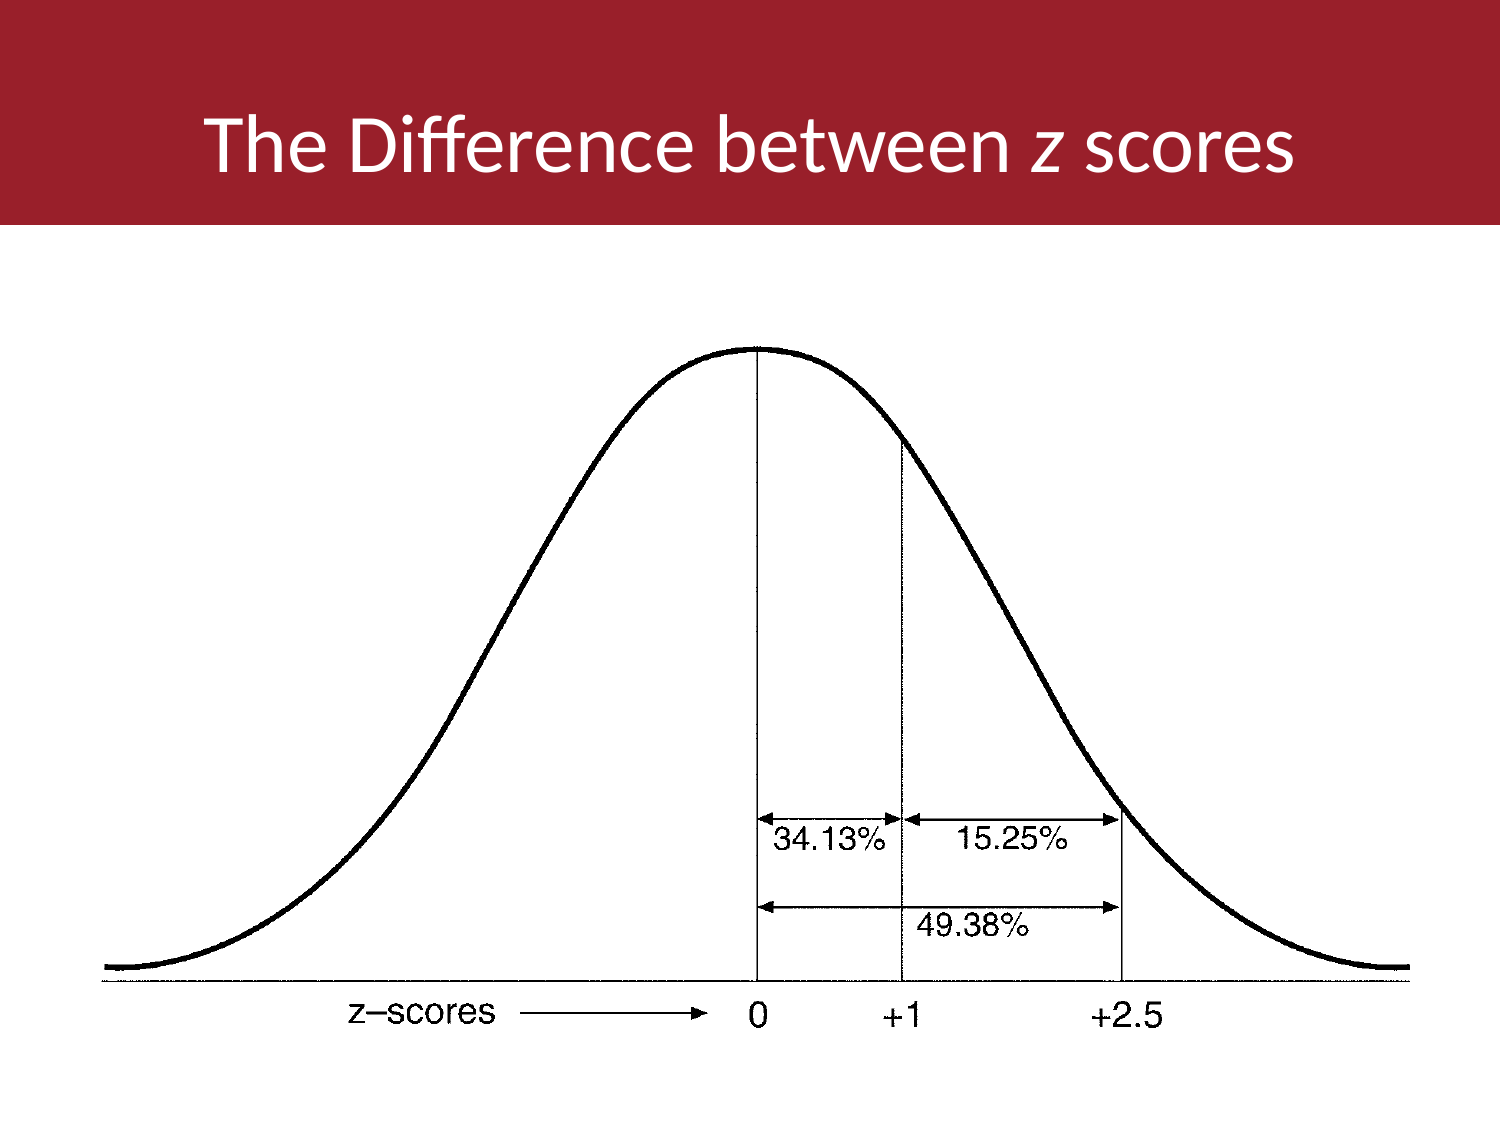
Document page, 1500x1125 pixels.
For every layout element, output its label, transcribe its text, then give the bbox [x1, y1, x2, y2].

picture [74, 331, 1426, 1038]
title The Difference between z scores [75, 45, 1425, 233]
